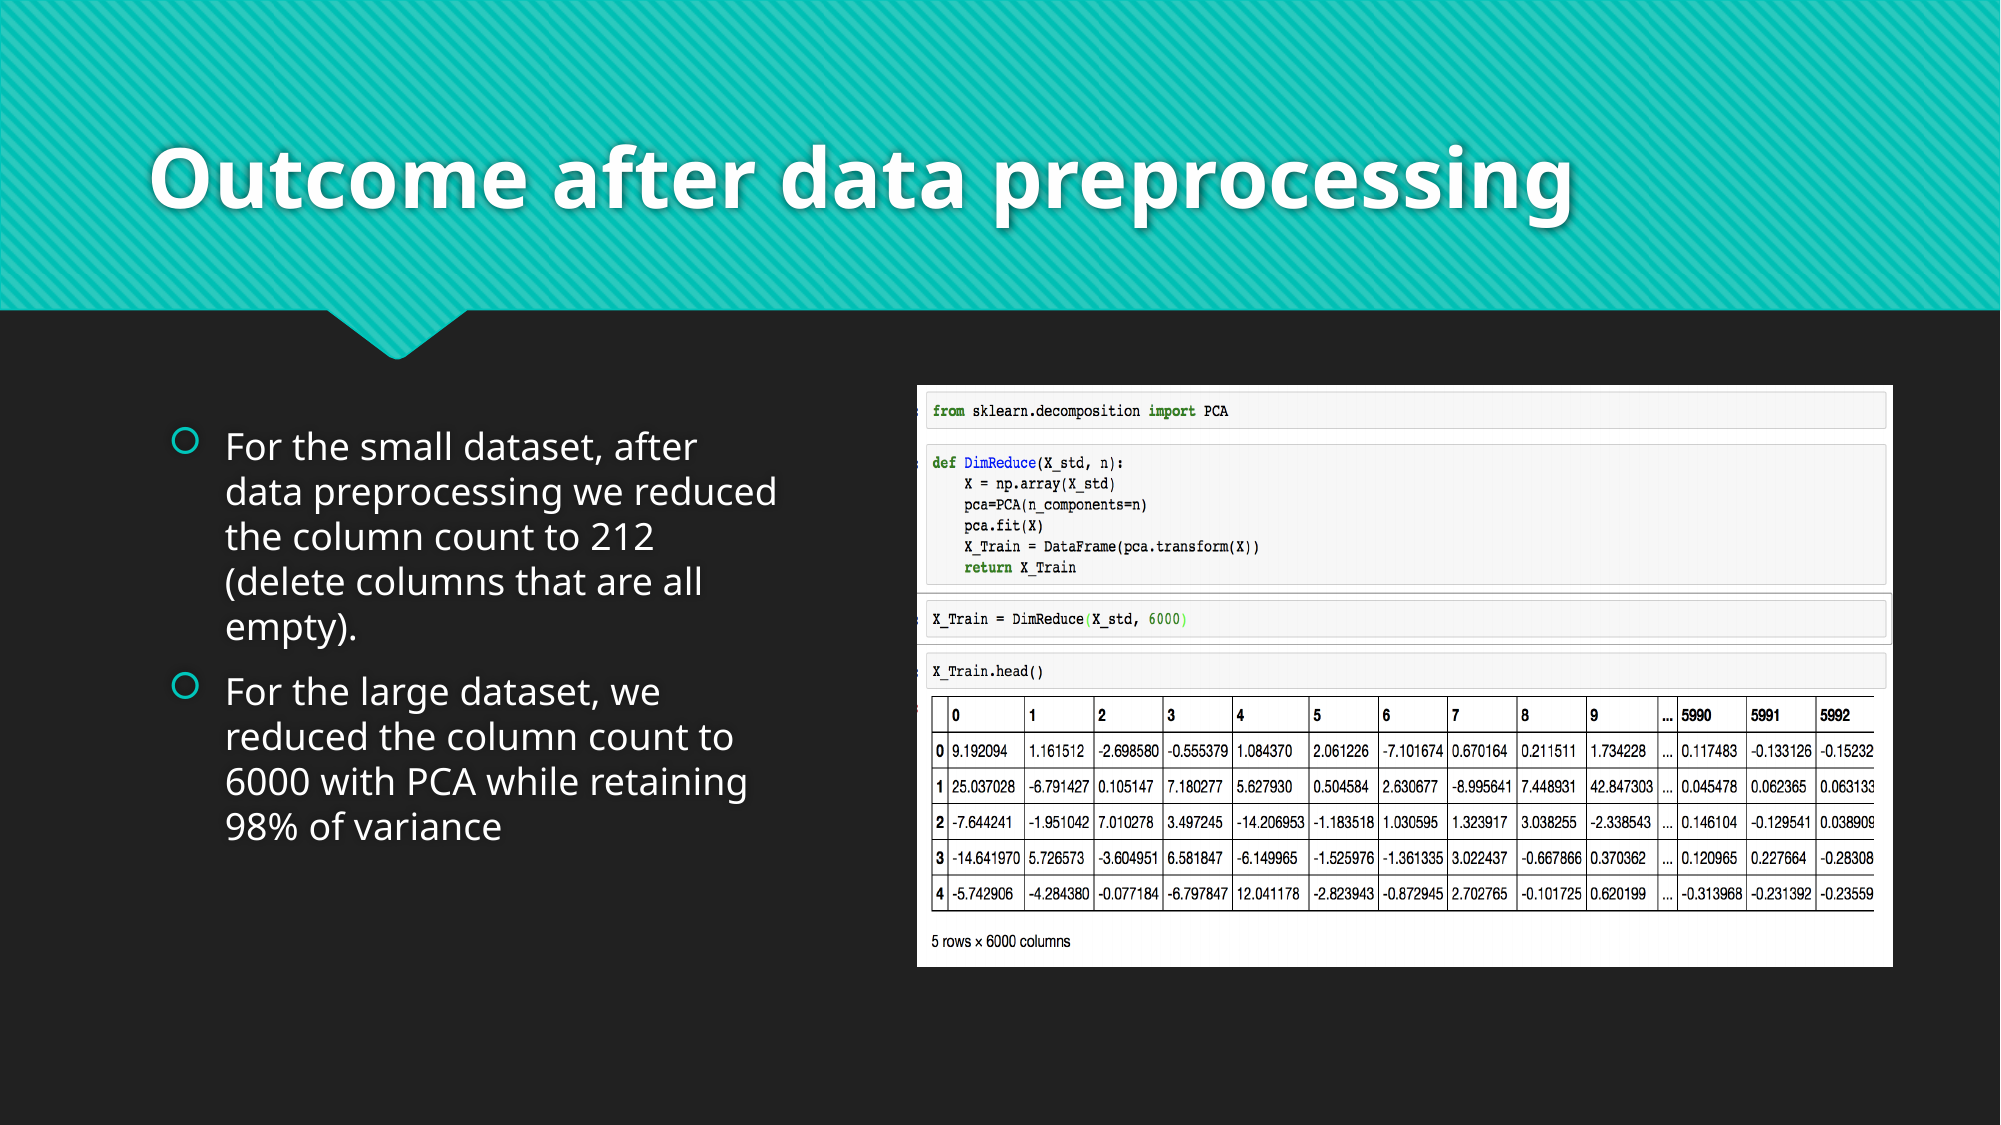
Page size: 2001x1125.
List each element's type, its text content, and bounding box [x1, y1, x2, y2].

title Outcome after data preprocessing [132, 73, 1868, 233]
list For the small dataset, after data preprocessing we reduced the column count to 212 (delete columns that are all empty). For the large dataset, we reduced the column count to 6000 with PCA while retaining 98% of variance [153, 369, 796, 967]
picture [917, 385, 1893, 967]
